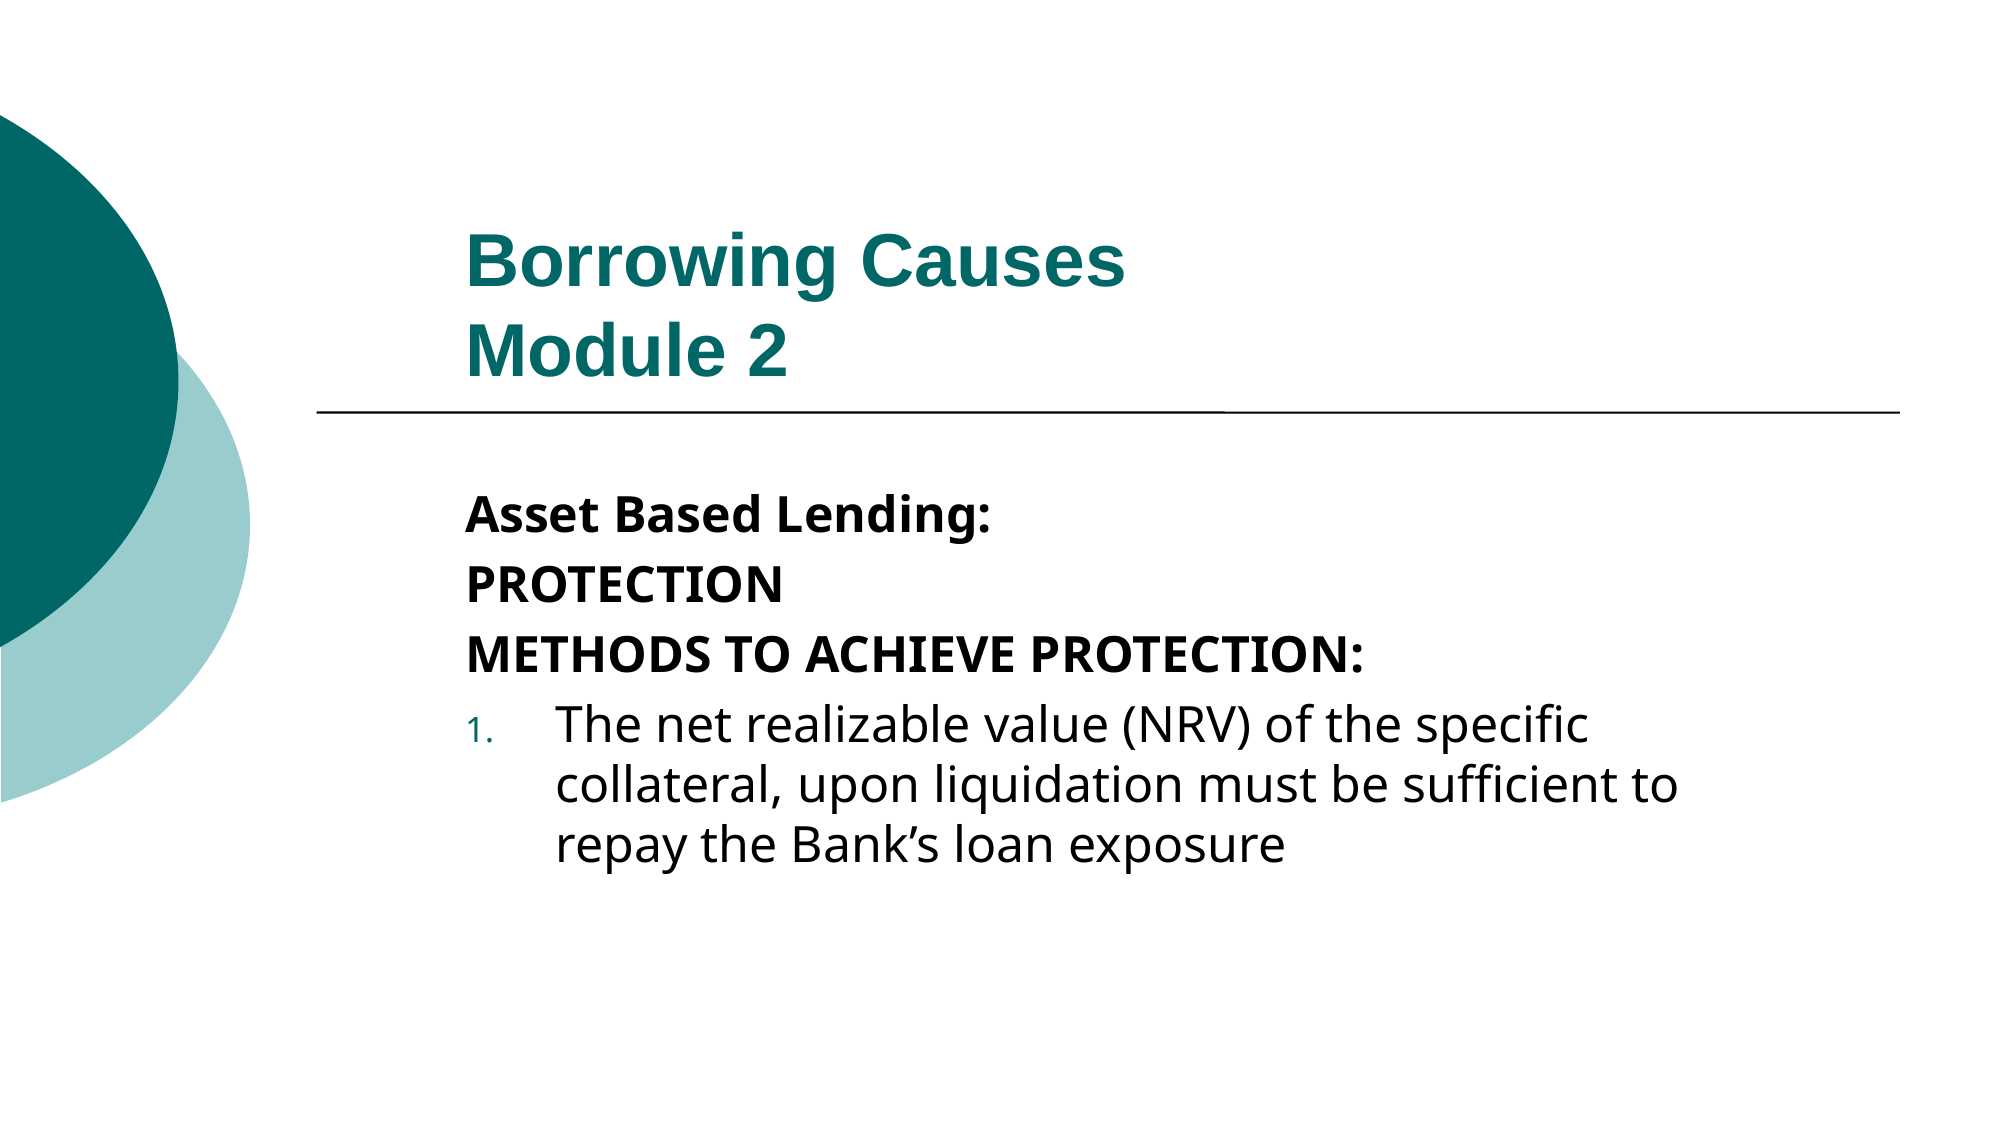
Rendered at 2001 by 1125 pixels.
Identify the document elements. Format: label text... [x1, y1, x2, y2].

subtitle Asset Based Lending: PROTECTION METHODS TO ACHIEVE PROTECTION: The net realizable value (NRV) of the specific collateral, upon liquidation must be sufficient to repay the Bank’s loan exposure [450, 474, 1700, 1025]
title Borrowing Causes Module 2 [450, 161, 1675, 399]
